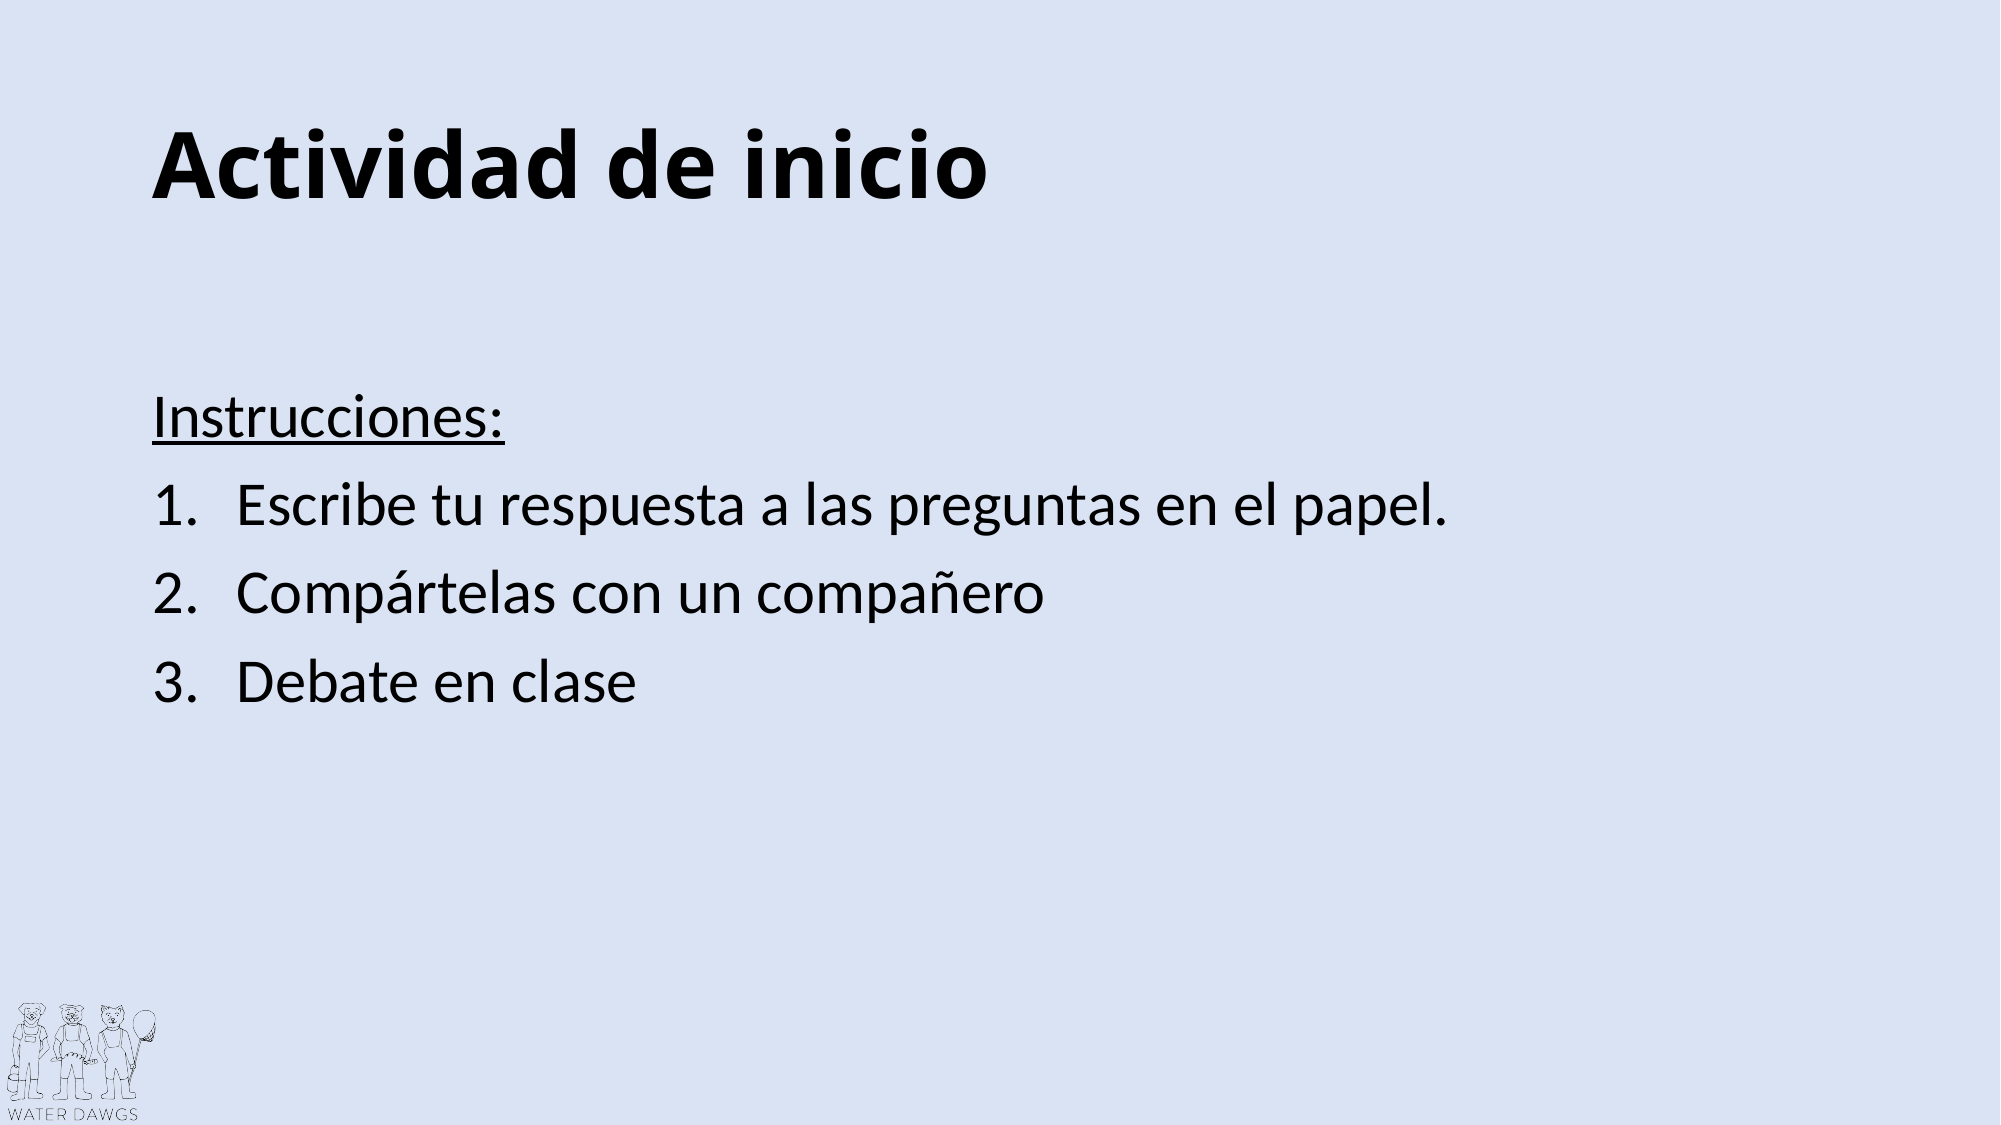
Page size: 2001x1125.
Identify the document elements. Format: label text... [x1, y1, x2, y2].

picture [0, 967, 172, 1125]
title Actividad de inicio [137, 59, 1863, 278]
list Instrucciones: Escribe tu respuesta a las preguntas en el papel. Compártelas con un compañero Debate en clase [137, 375, 1863, 1090]
